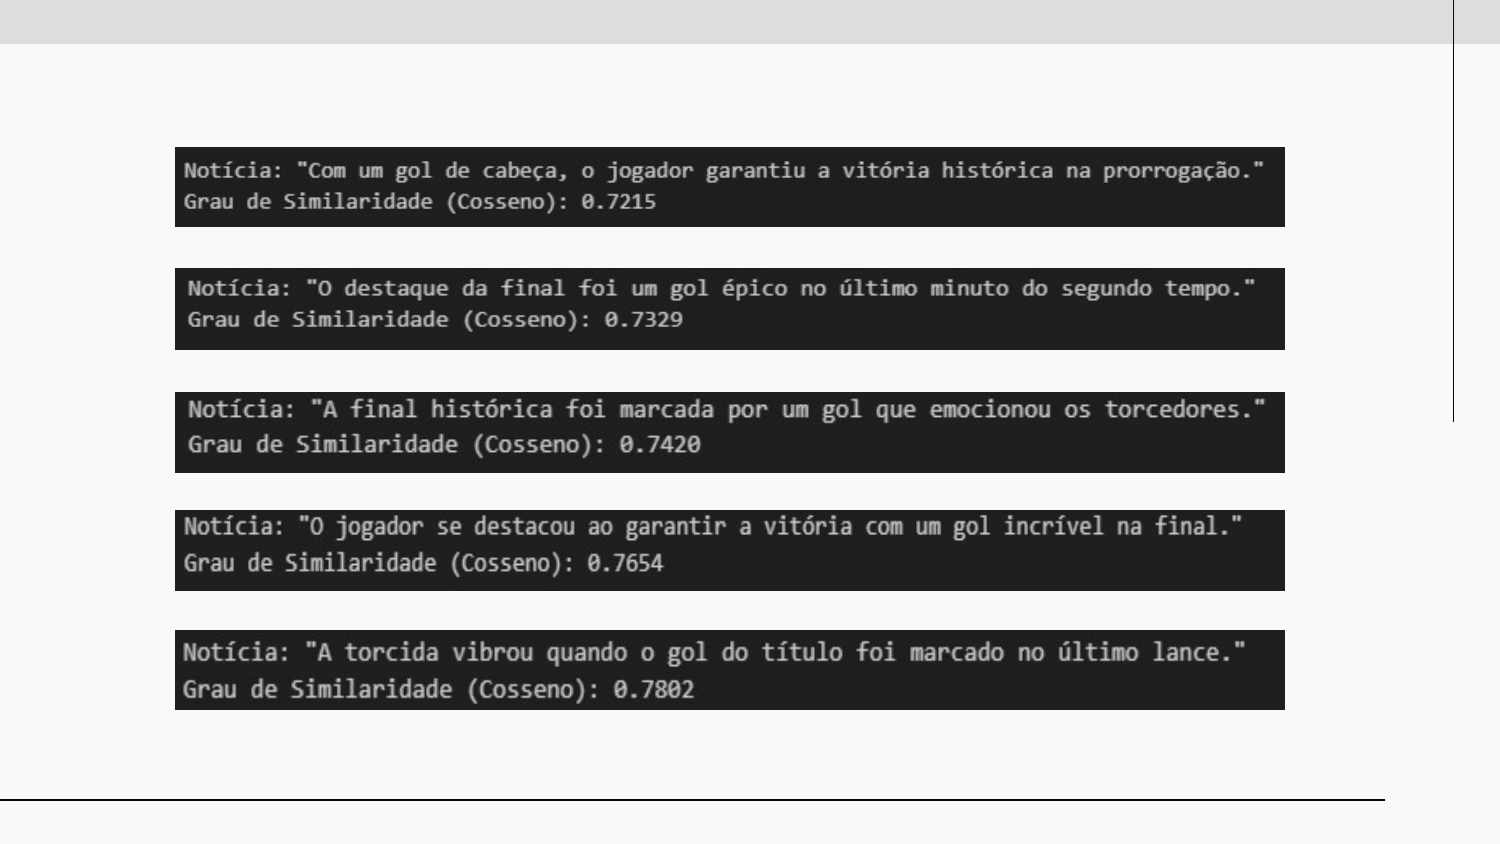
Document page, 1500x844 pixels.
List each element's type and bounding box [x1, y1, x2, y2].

picture [174, 268, 1285, 350]
picture [174, 510, 1285, 591]
picture [174, 630, 1285, 711]
picture [174, 391, 1285, 473]
picture [174, 146, 1285, 227]
